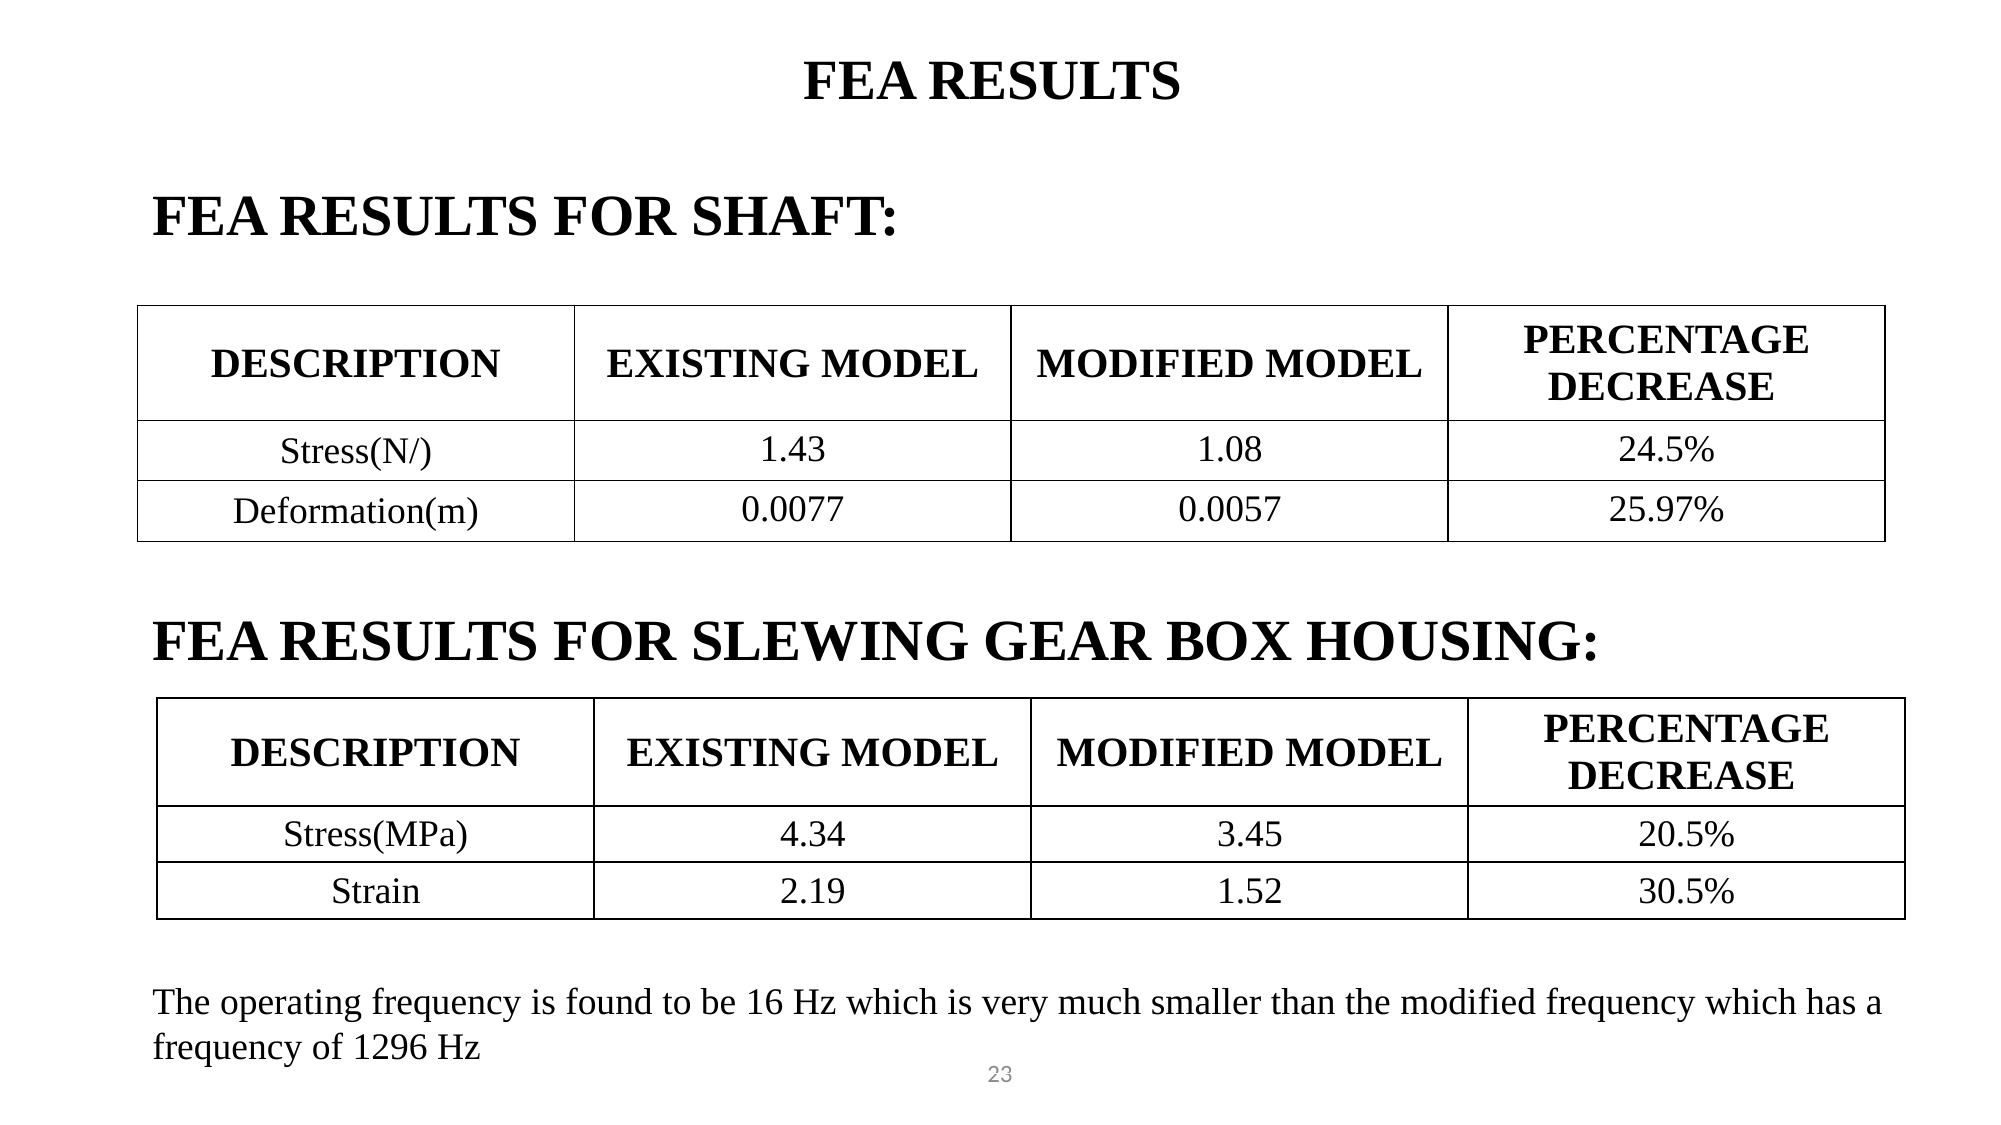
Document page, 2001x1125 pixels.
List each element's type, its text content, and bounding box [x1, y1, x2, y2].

text_box The operating frequency is found to be 16 Hz which is very much smaller than the modified frequency which has a frequency of 1296 Hz [137, 969, 1911, 1074]
text_box FEA RESULTS FOR SHAFT: [137, 169, 1886, 255]
text_box FEA RESULTS FOR SLEWING GEAR BOX HOUSING: [137, 594, 1886, 680]
footer 23 [662, 1042, 1338, 1103]
title FEA RESULTS [137, 42, 1863, 120]
